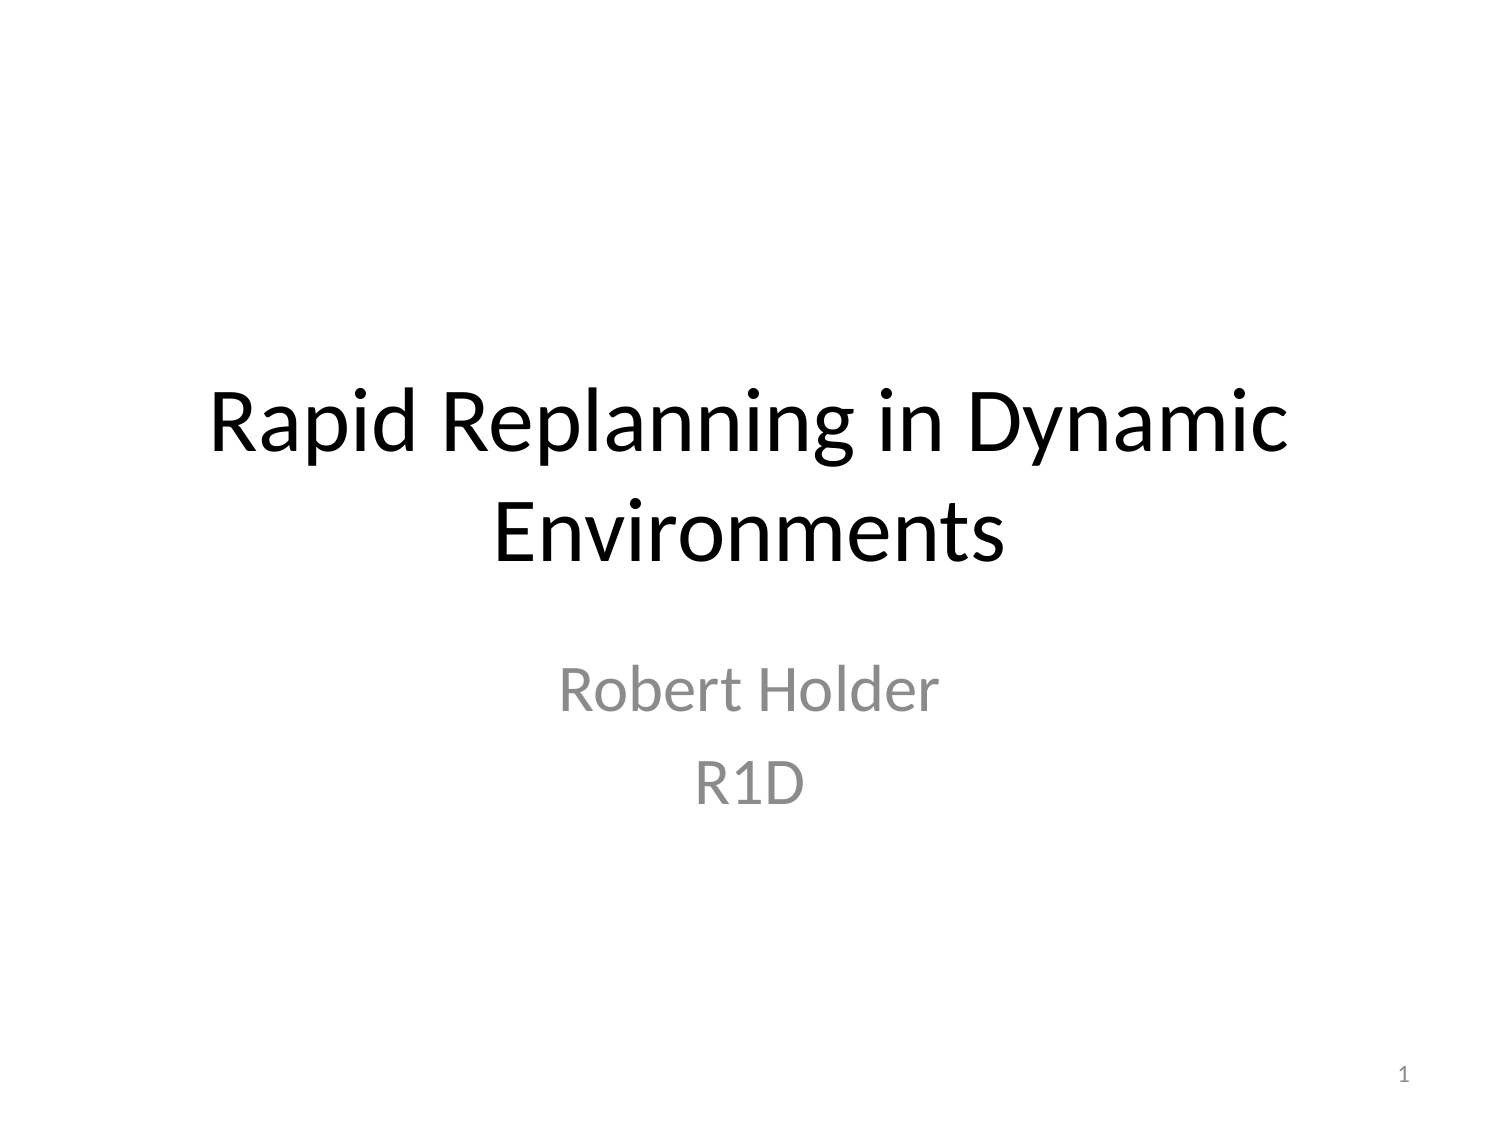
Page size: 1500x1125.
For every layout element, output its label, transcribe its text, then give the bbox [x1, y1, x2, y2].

subtitle Robert Holder R1D [225, 637, 1275, 925]
title Rapid Replanning in Dynamic Environments [112, 349, 1388, 591]
slide_number 1 [1074, 1042, 1425, 1103]
